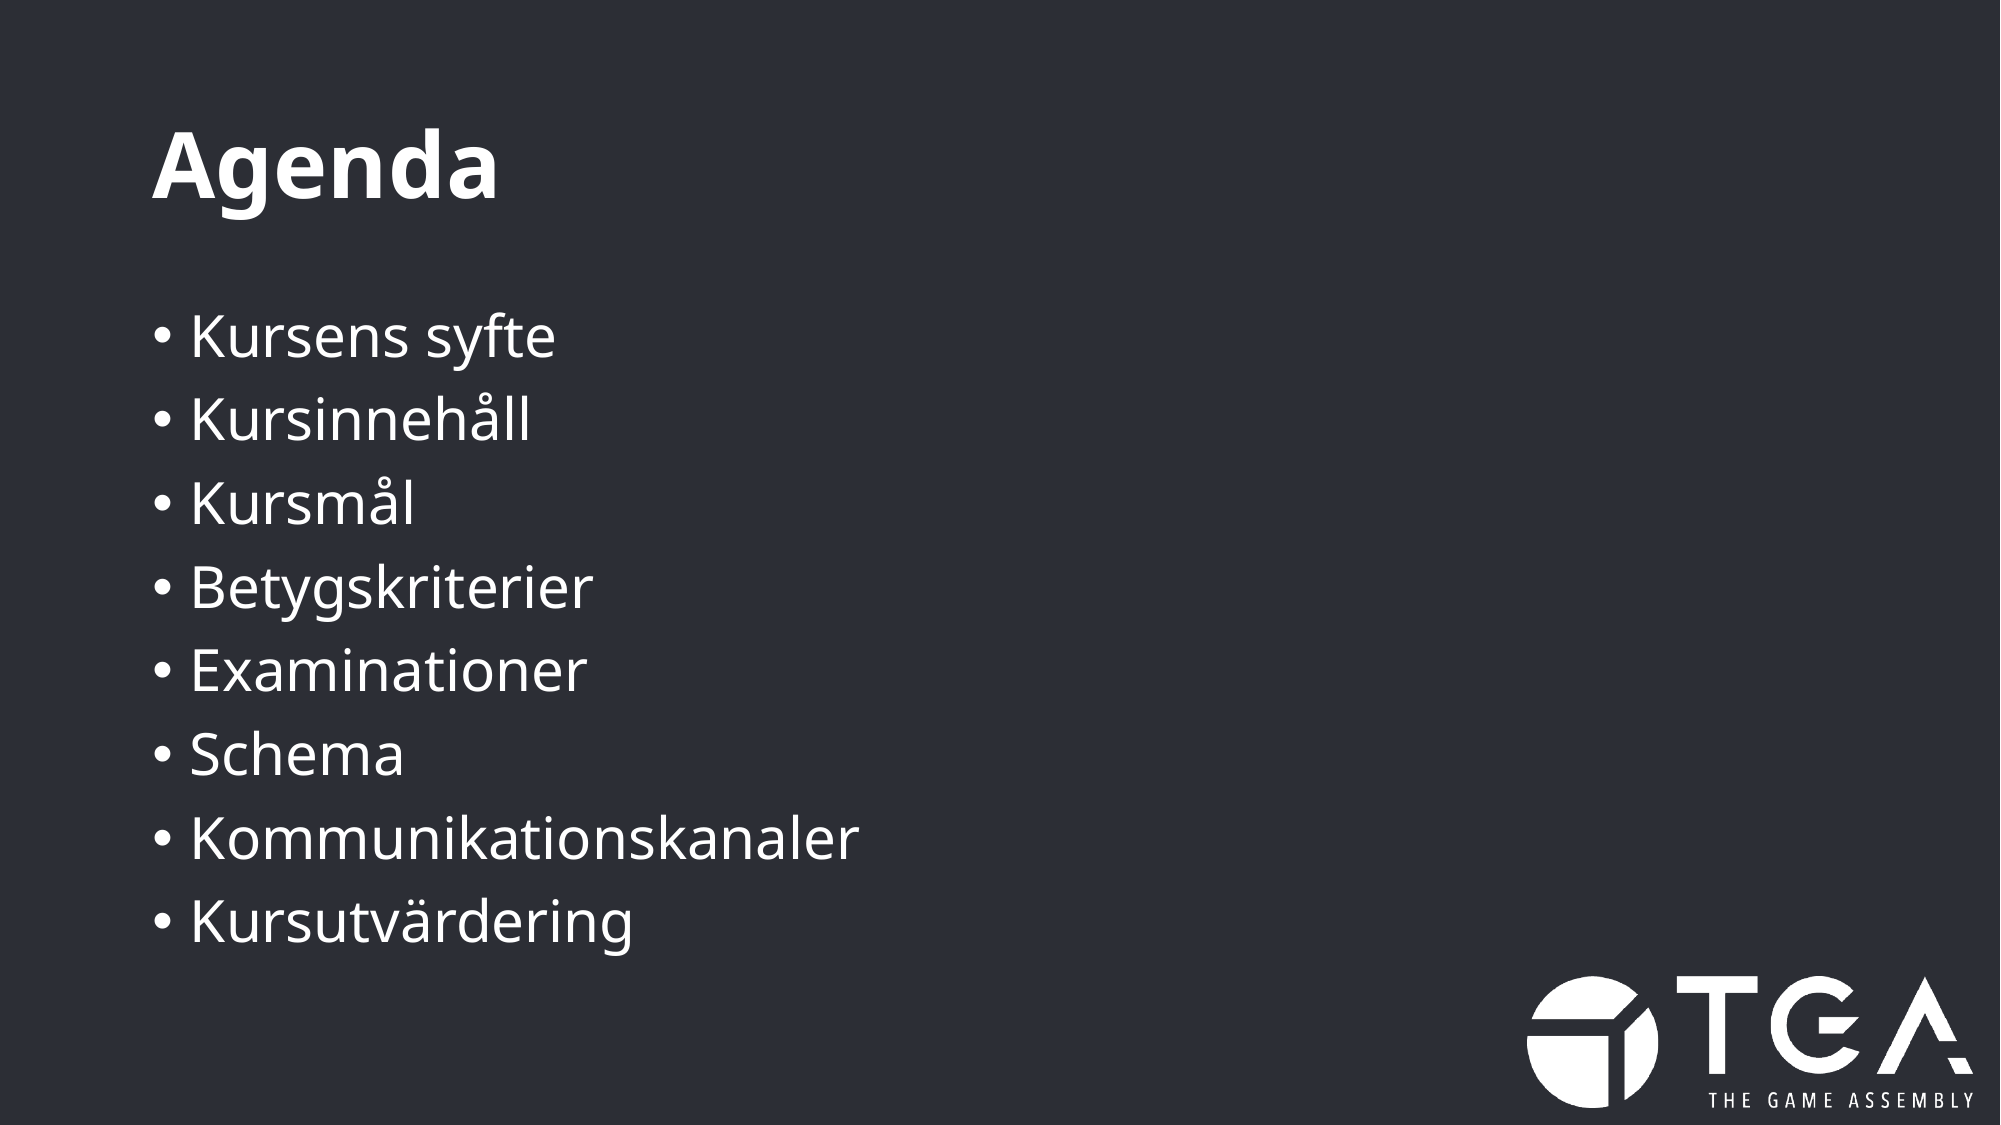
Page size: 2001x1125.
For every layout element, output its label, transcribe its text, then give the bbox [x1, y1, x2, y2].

list Kursens syfte Kursinnehåll Kursmål Betygskriterier Examinationer Schema Kommunikationskanaler Kursutvärdering [137, 299, 1863, 1014]
title Agenda [137, 59, 1863, 278]
picture [1527, 976, 1973, 1108]
